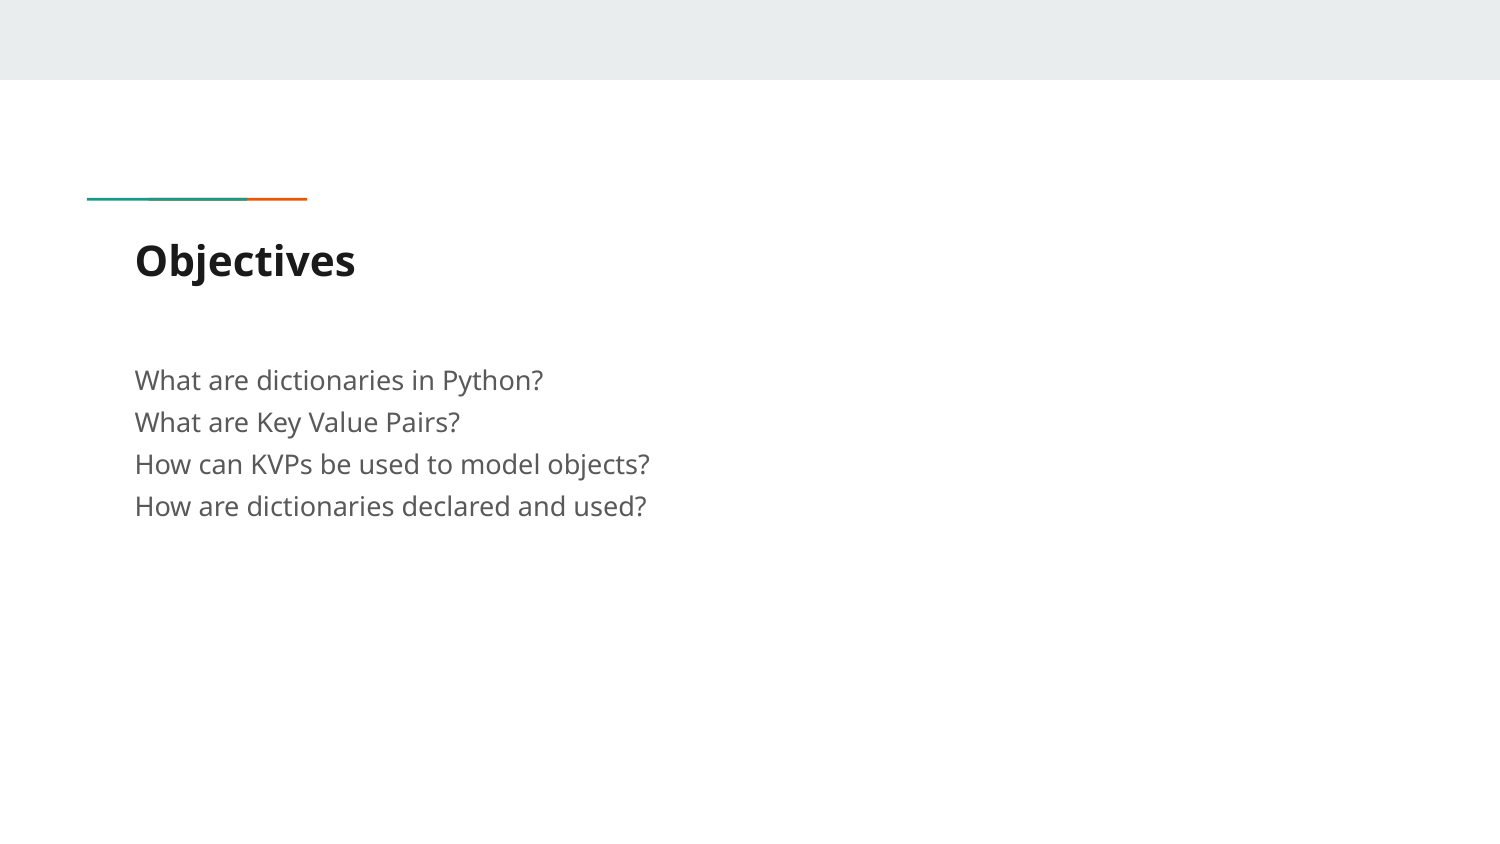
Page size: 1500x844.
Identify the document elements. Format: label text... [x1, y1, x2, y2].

title Objectives [119, 216, 1381, 305]
list What are dictionaries in Python? What are Key Value Pairs? How can KVPs be used to model objects? How are dictionaries declared and used? [119, 341, 1381, 712]
